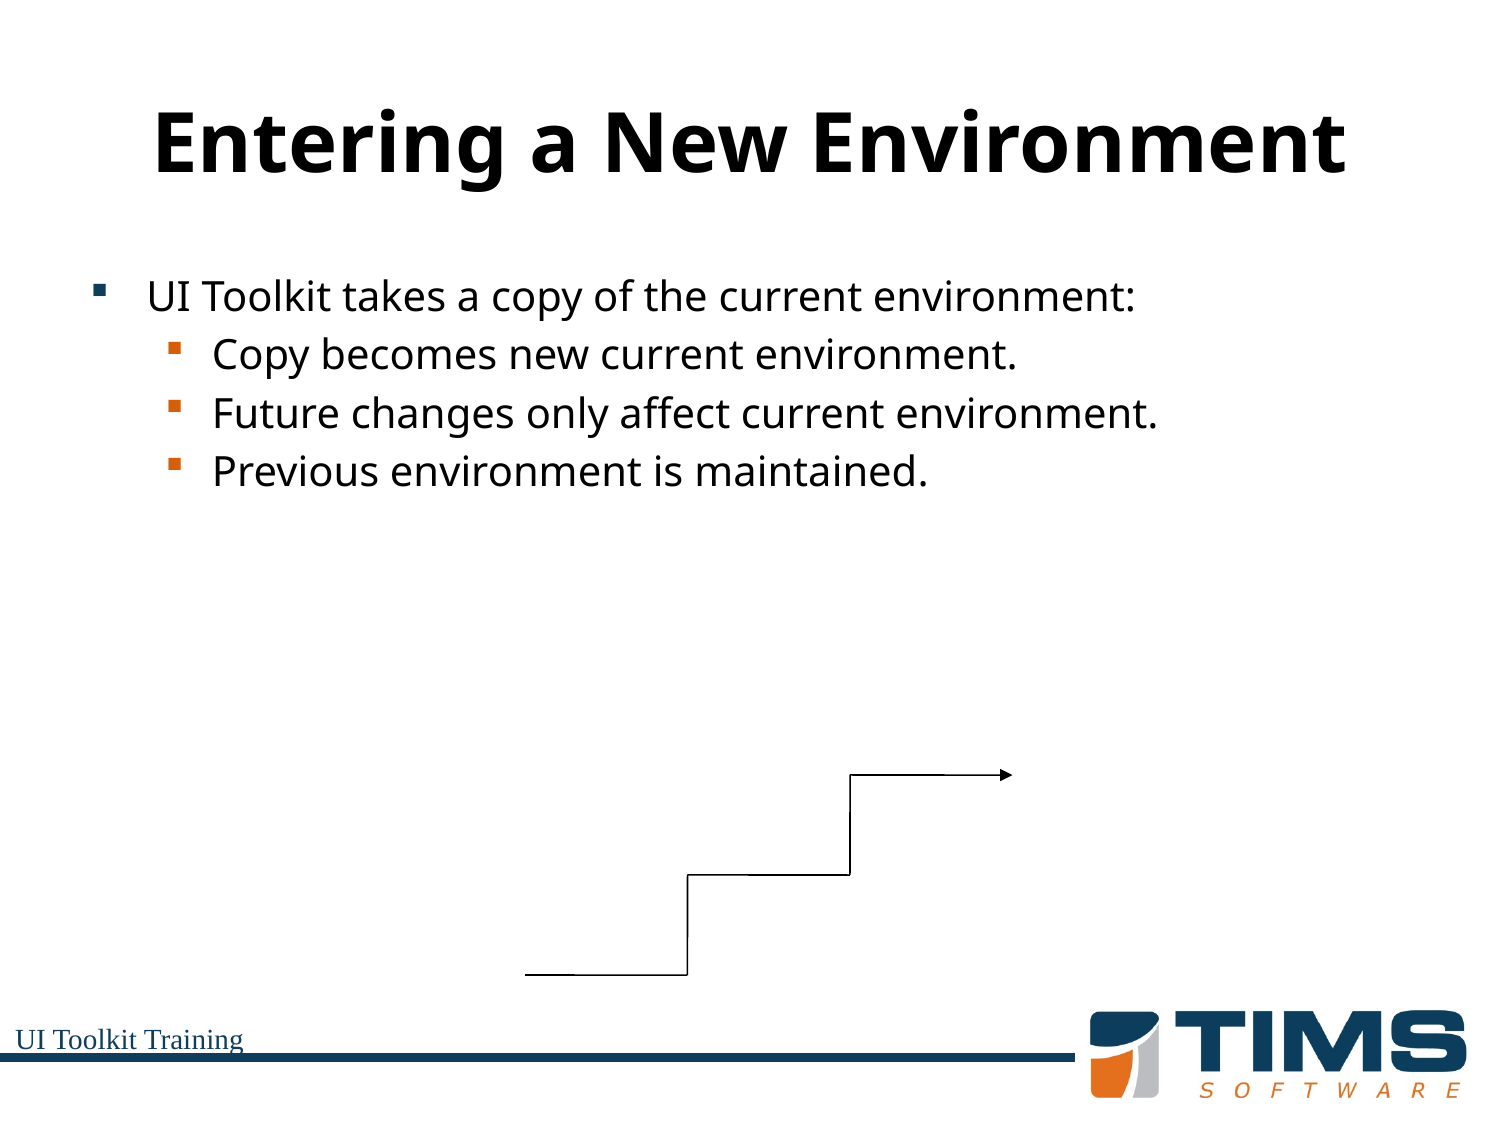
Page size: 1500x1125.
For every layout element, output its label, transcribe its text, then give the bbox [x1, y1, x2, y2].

list UI Toolkit takes a copy of the current environment: Copy becomes new current environment. Future changes only affect current environment. Previous environment is maintained. [75, 262, 1425, 1005]
text_box [849, 768, 1013, 782]
title Entering a New Environment [75, 45, 1425, 233]
footer UI Toolkit Training [0, 1012, 650, 1088]
picture [1087, 1007, 1469, 1098]
